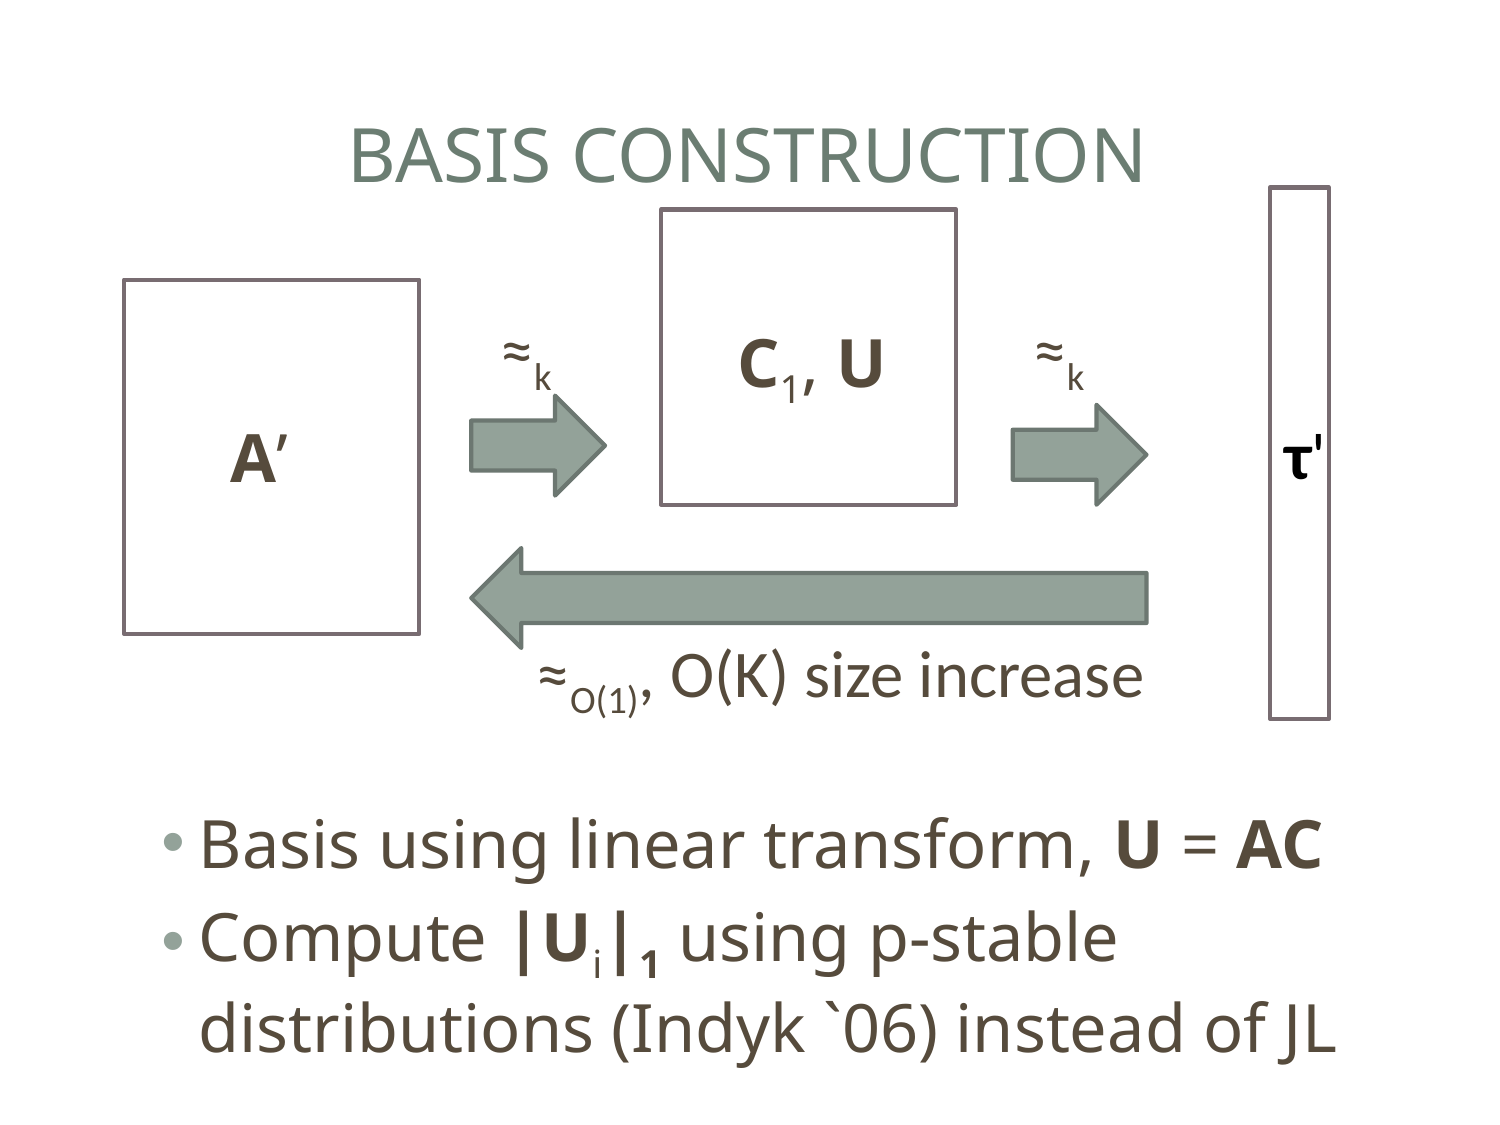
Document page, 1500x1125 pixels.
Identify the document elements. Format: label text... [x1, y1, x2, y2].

text_box [1268, 185, 1331, 721]
text_box [659, 207, 958, 507]
text_box A’ [215, 408, 351, 504]
text_box [469, 546, 1149, 650]
text_box C1, U [722, 312, 920, 419]
text_box ≈O(1), O(K) size increase [522, 623, 1211, 729]
text_box τ' [1270, 405, 1352, 500]
text_box Basis using linear transform, U = AC Compute |Ui|1 using p-stable distributions (Indyk `06) instead of JL [127, 794, 1425, 1087]
text_box [469, 406, 608, 498]
title Basis Construction [69, 66, 1425, 238]
text_box [1010, 406, 1149, 507]
text_box ≈k [1018, 299, 1114, 406]
text_box ≈k [486, 299, 581, 406]
text_box [122, 278, 421, 636]
